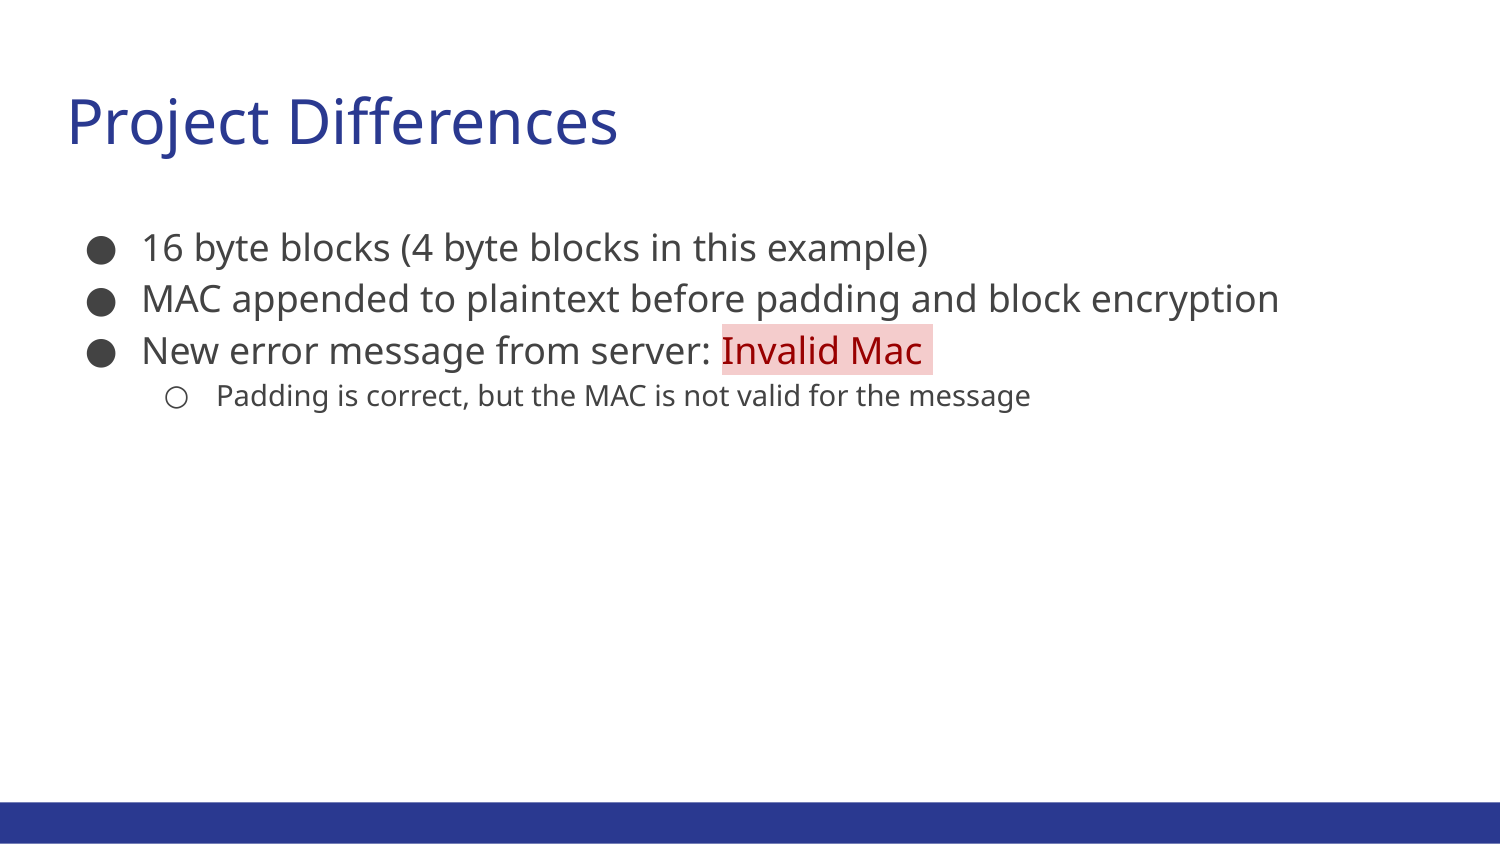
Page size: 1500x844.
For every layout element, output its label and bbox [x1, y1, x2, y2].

list [51, 201, 1449, 750]
title [51, 67, 1449, 167]
